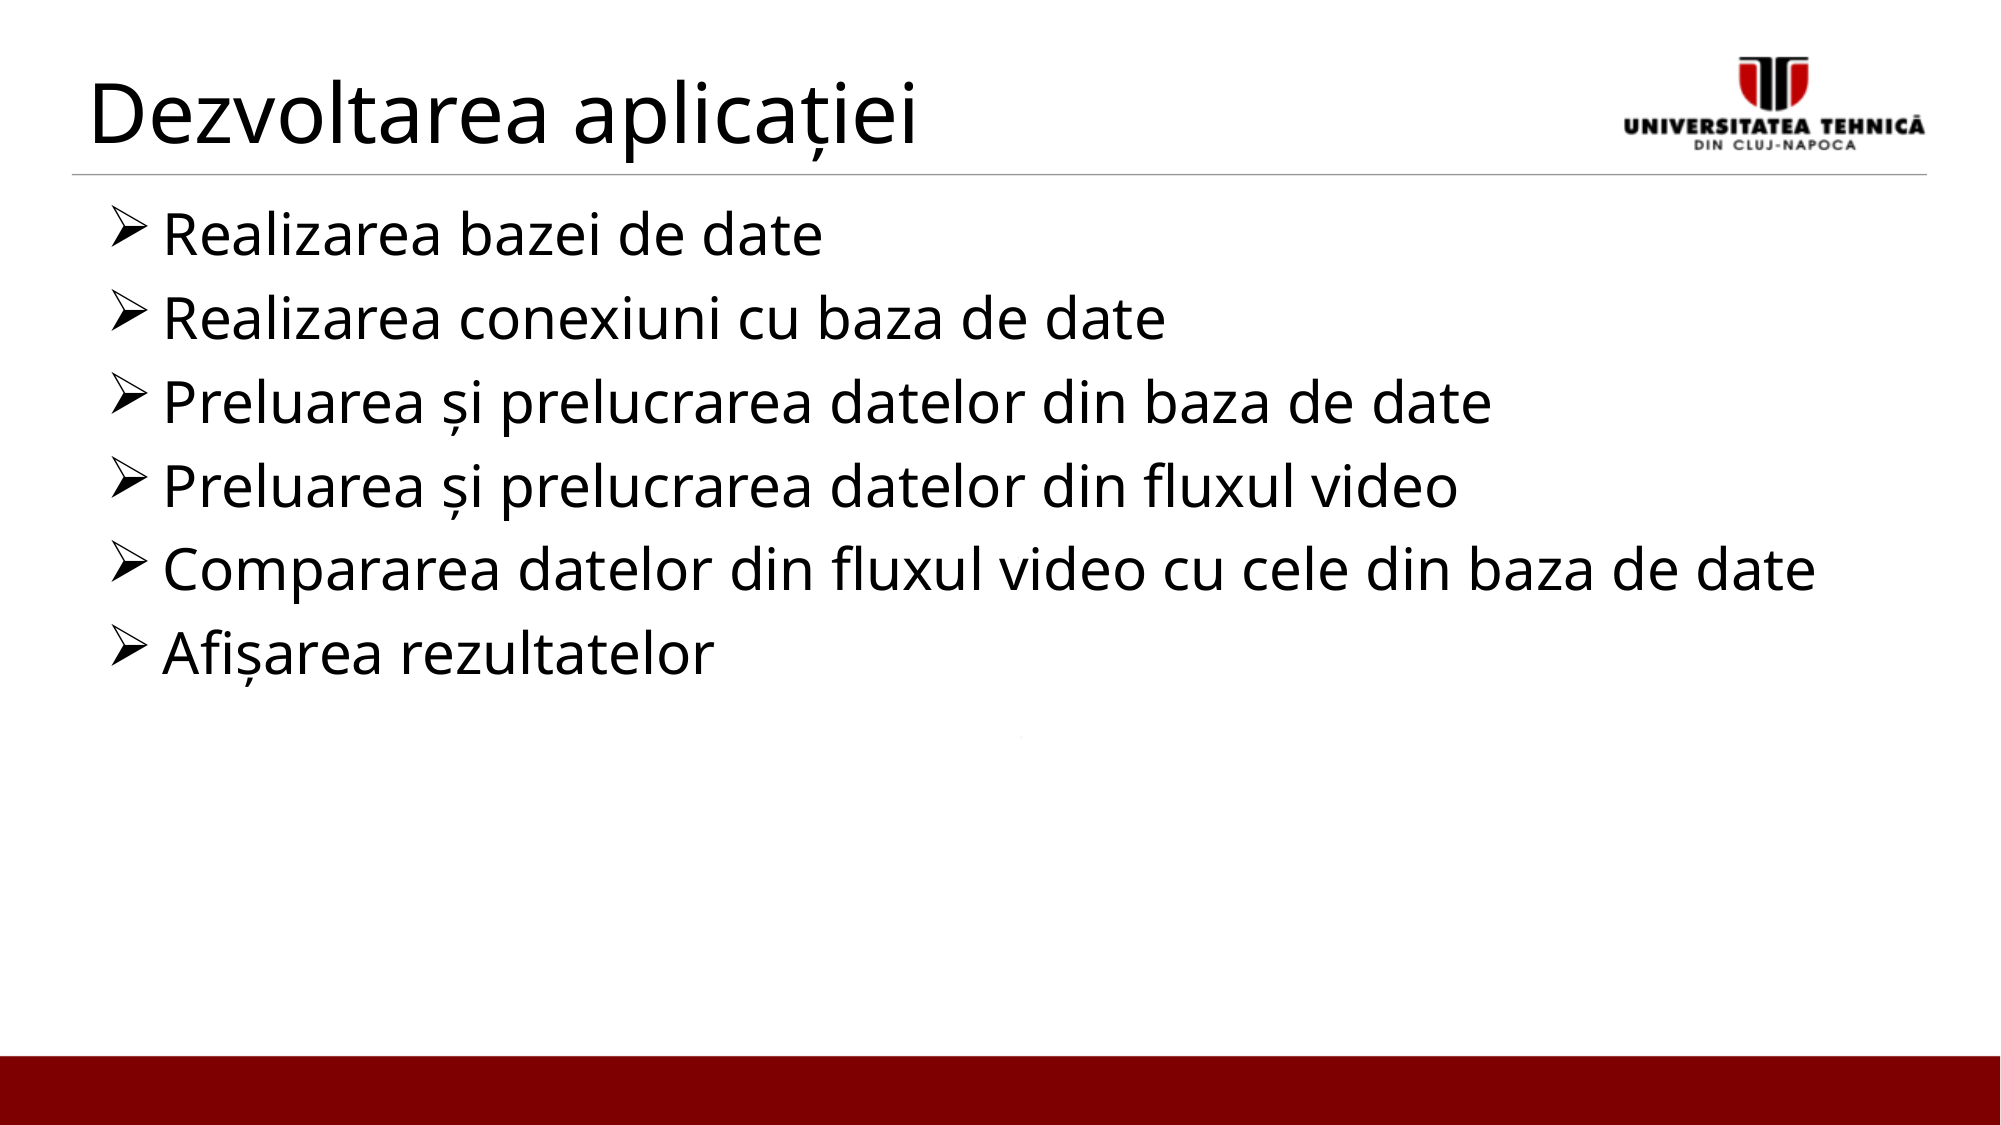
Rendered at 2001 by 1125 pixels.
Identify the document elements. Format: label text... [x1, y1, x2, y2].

title Dezvoltarea aplicației [72, 68, 1603, 165]
list Realizarea bazei de date Realizarea conexiuni cu baza de date Preluarea și prelucrarea datelor din baza de date Preluarea și prelucrarea datelor din fluxul video Compararea datelor din fluxul video cu cele din baza de date Afișarea rezultatelor [72, 197, 1928, 1043]
picture [0, 0, 2001, 1125]
